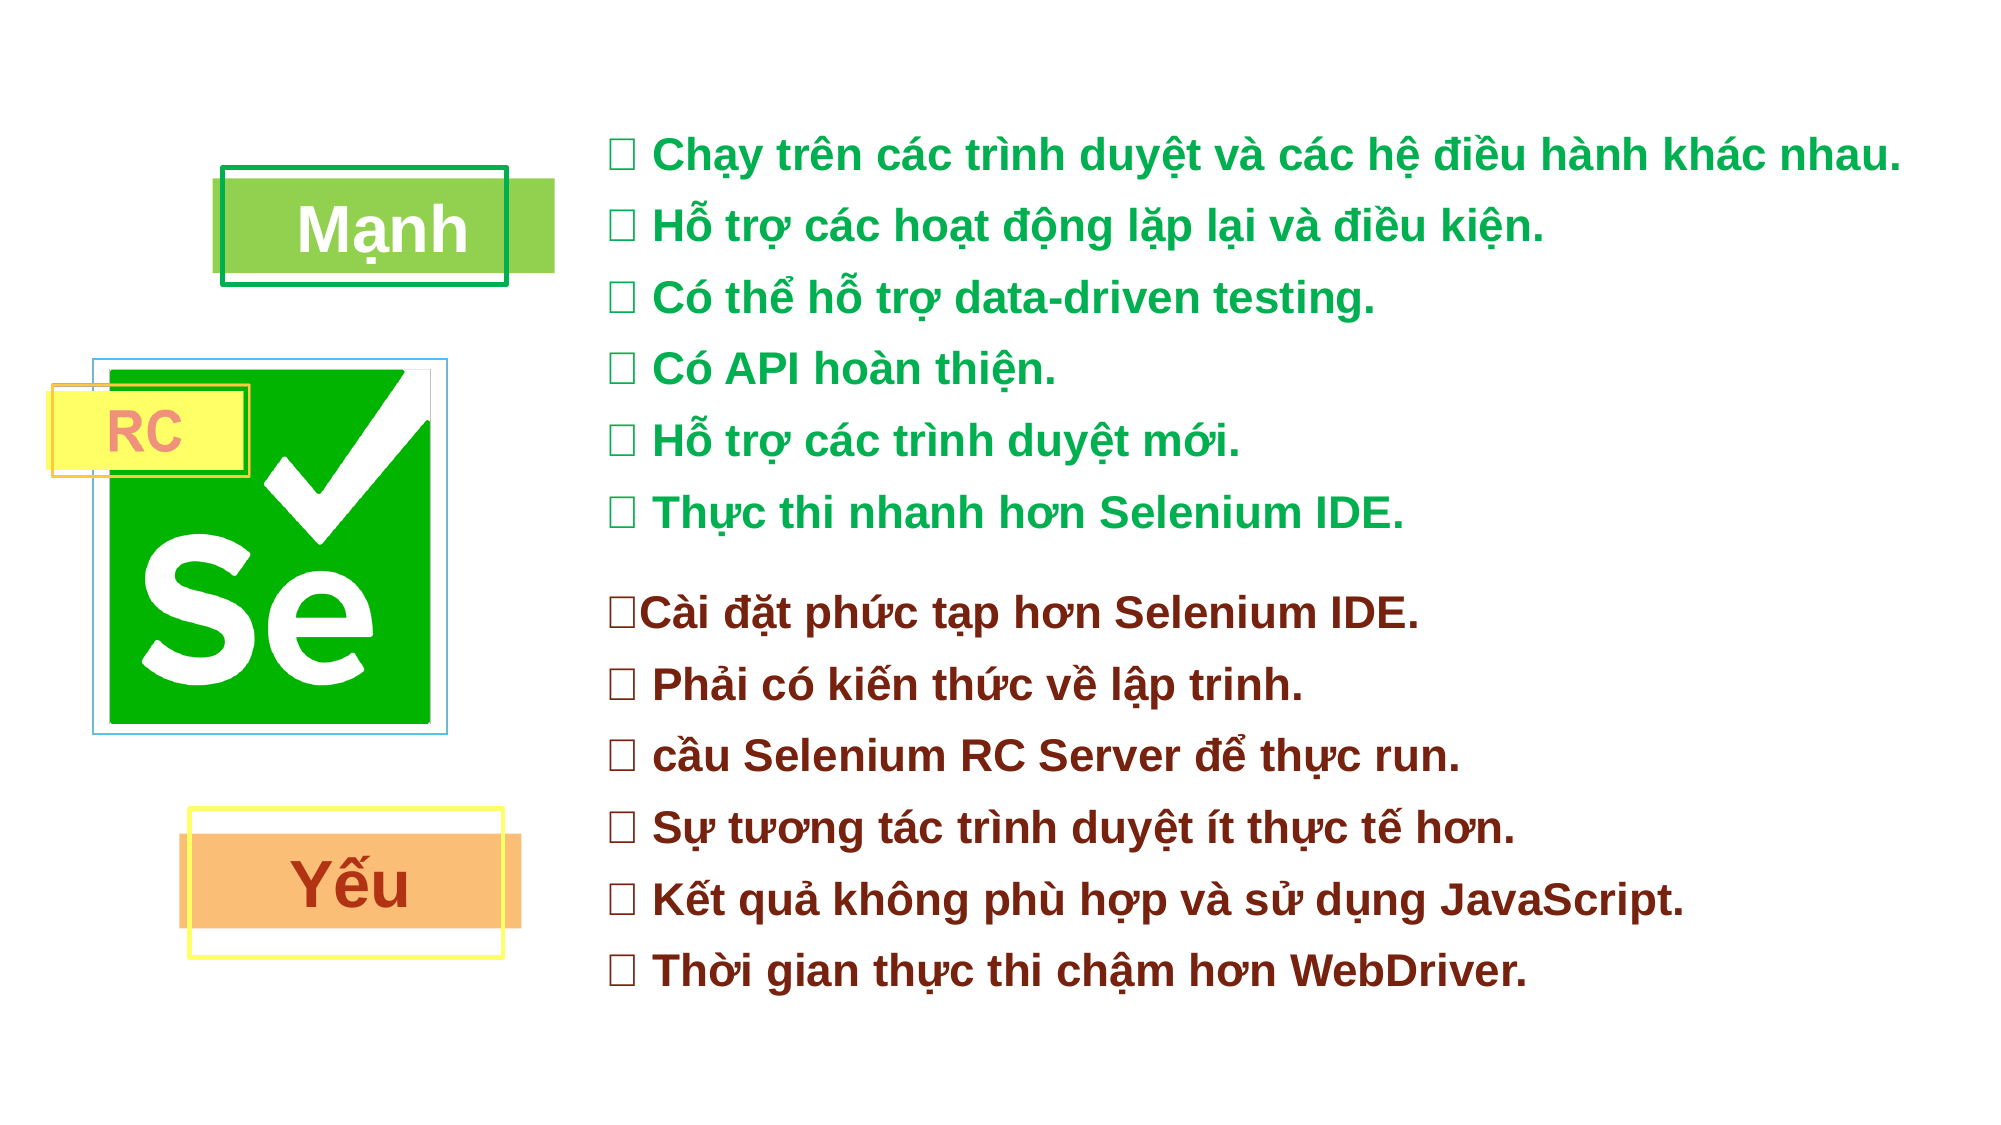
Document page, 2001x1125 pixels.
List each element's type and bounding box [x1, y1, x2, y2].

text_box [46, 116, 1954, 1008]
